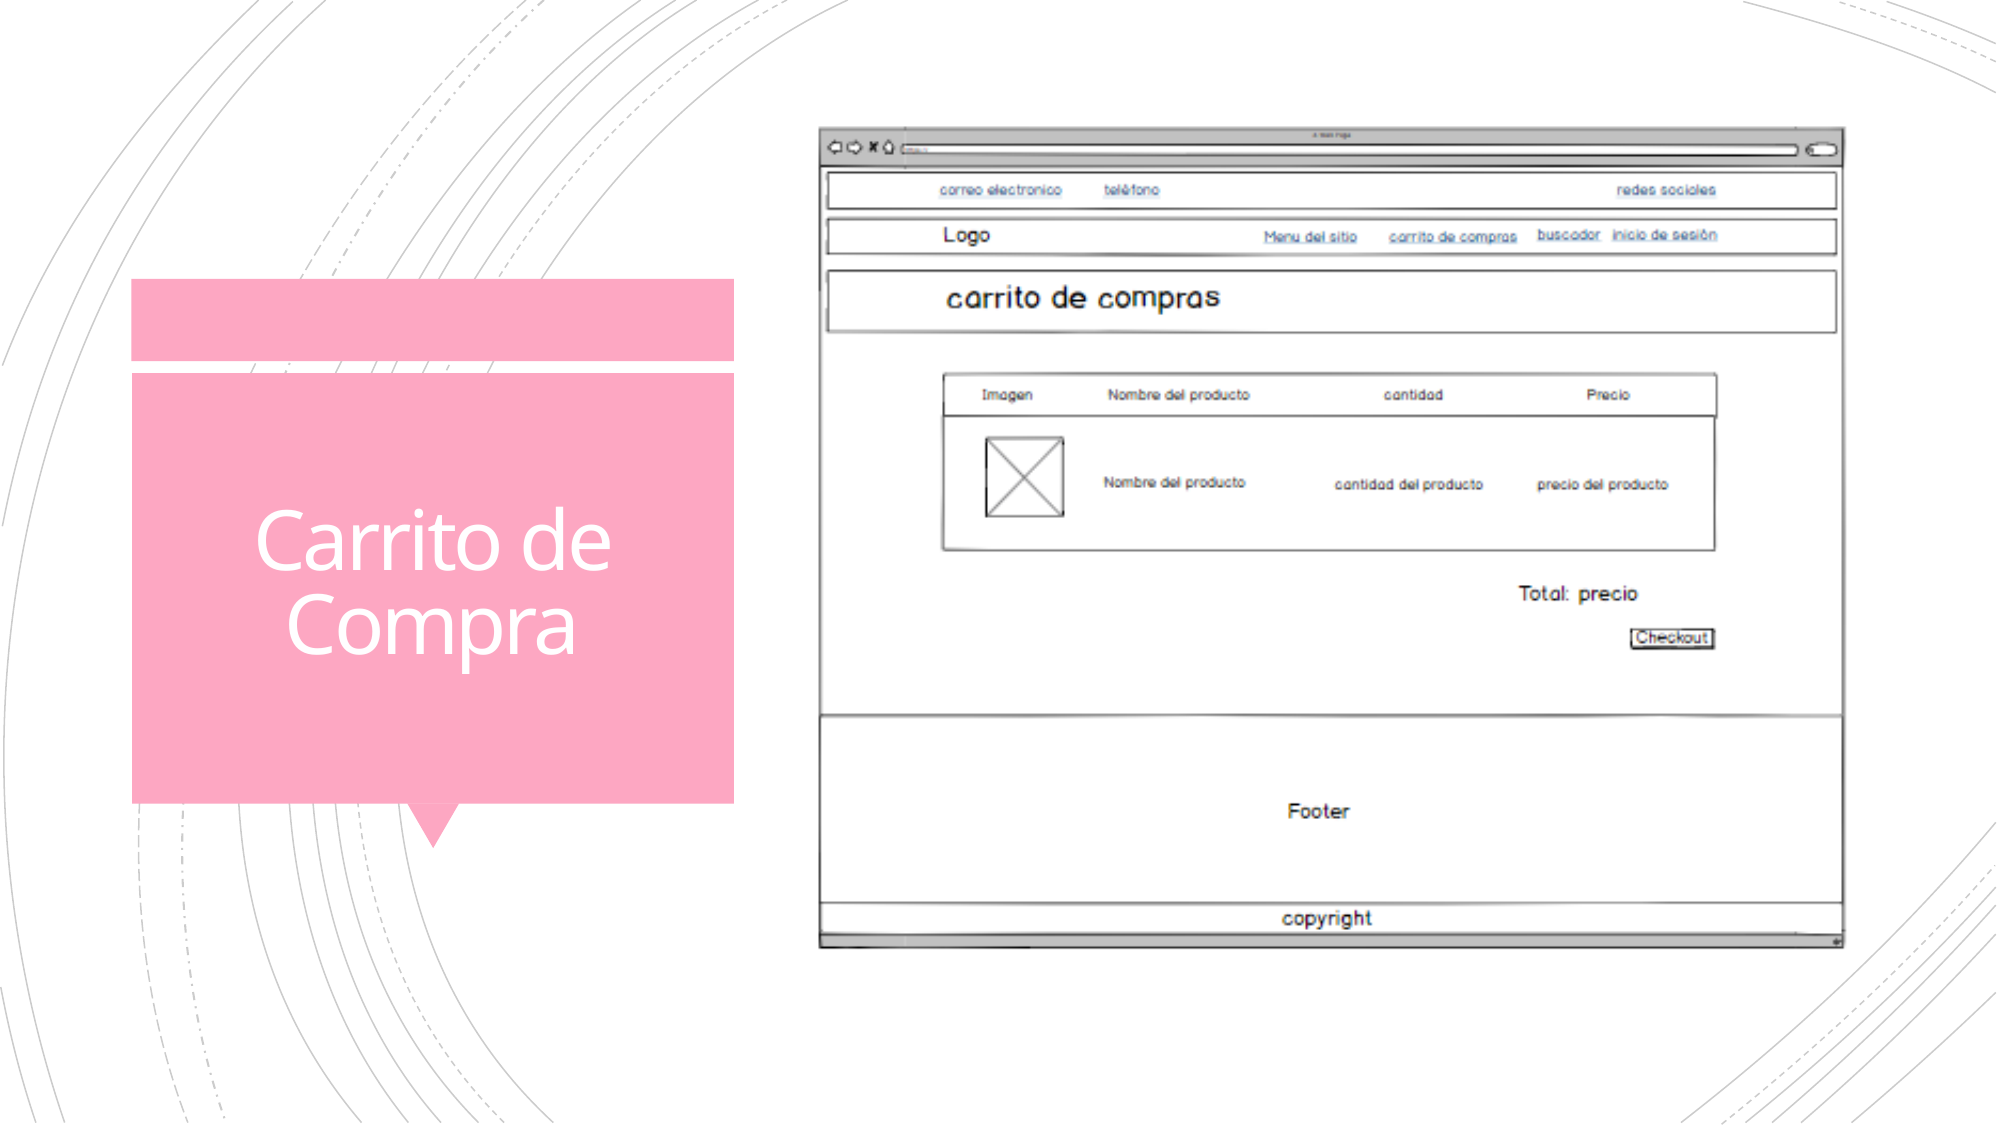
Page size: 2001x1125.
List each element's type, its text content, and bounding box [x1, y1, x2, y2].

title Carrito de Compra [145, 385, 720, 789]
picture [815, 125, 1855, 962]
